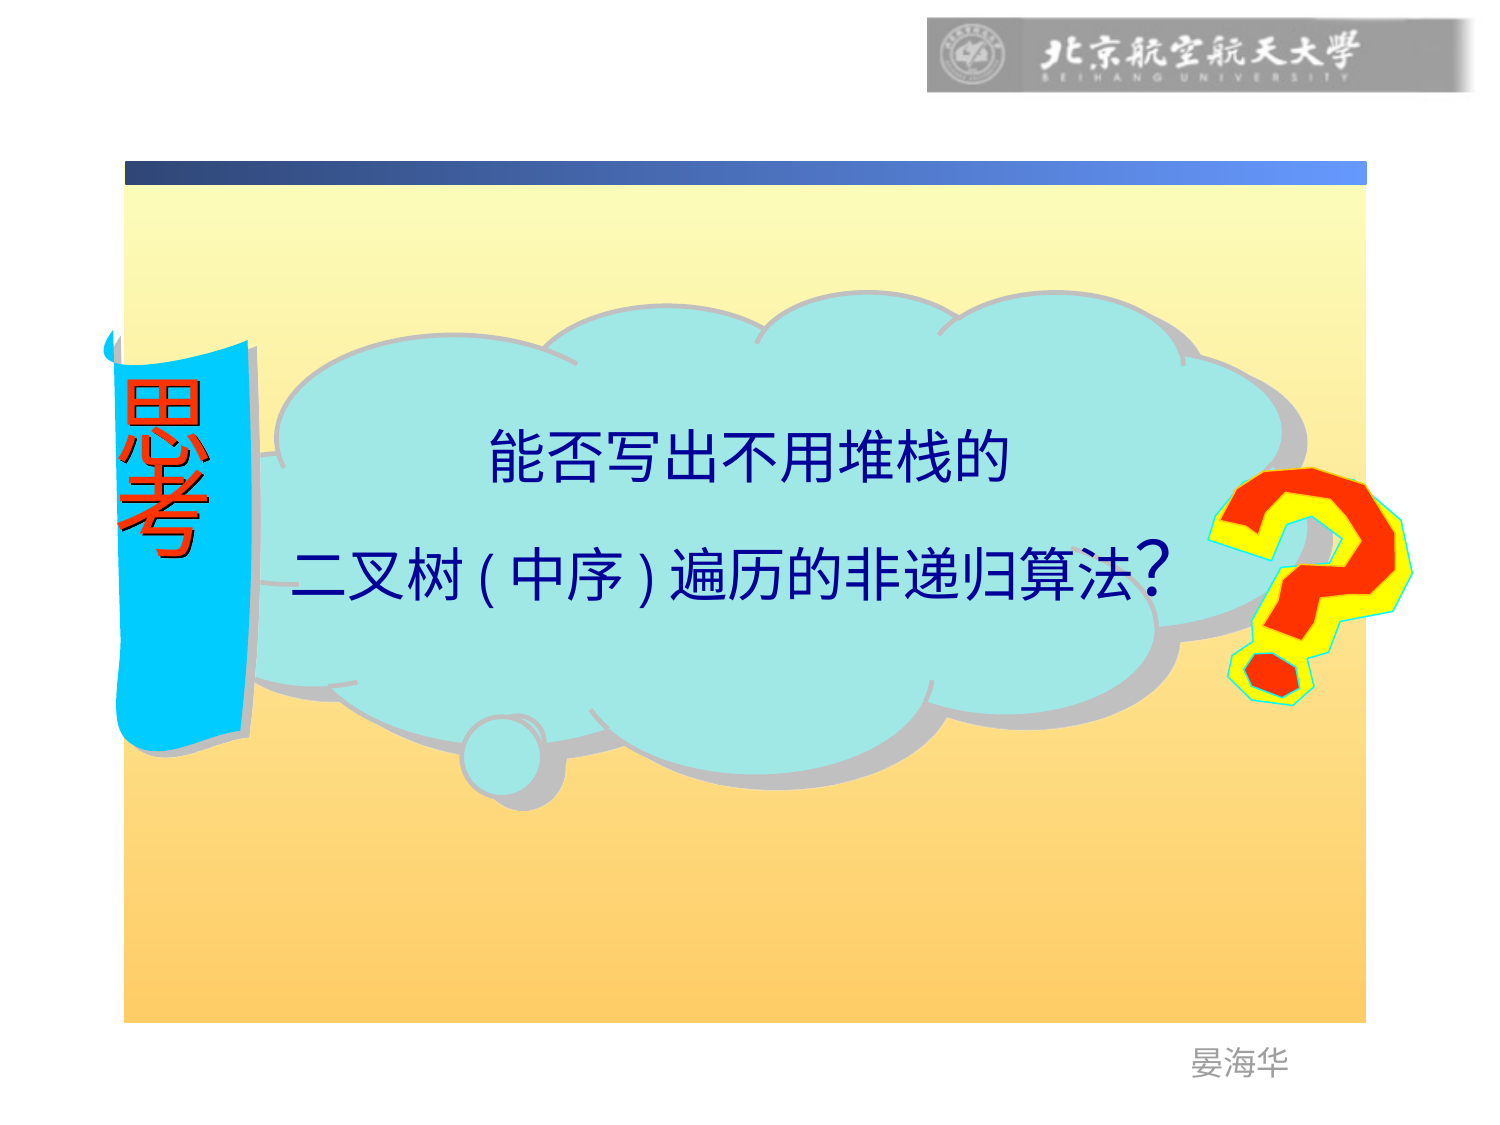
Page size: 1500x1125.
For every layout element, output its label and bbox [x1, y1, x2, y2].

text_box [64, 290, 1400, 776]
picture [927, 0, 1500, 102]
